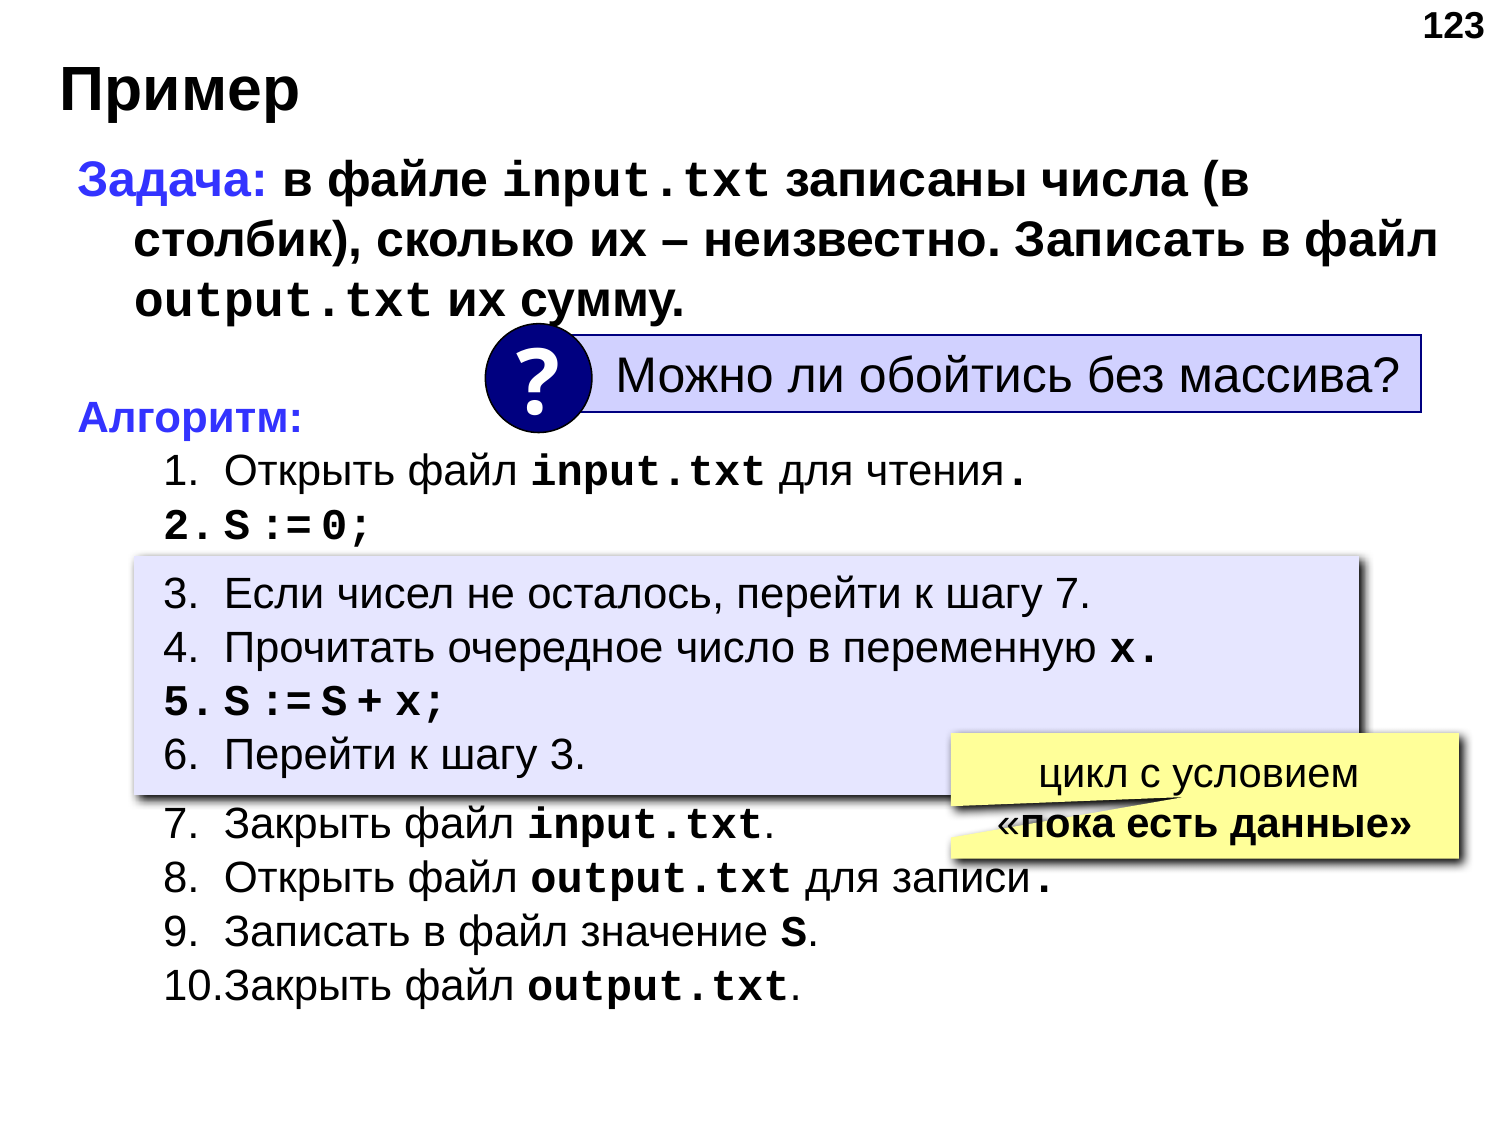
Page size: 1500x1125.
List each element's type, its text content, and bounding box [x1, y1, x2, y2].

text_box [485, 323, 1422, 433]
text_box цикл с условием «пока есть данные» [950, 733, 1459, 859]
title Пример [44, 41, 1500, 130]
text_box ‹#› [1149, 0, 1500, 51]
text_box Задача: в файле input.txt записаны числа (в столбик), сколько их – неизвестно. Записать в файл output.txt их сумму. Алгоритм: Открыть файл input.txt для чтения. S := 0; Если чисел не осталось, перейти к шагу 7. Прочитать очередное число в переменную x. S := S + x; Перейти к шагу 3. Закрыть файл input.txt. Открыть файл output.txt для записи. Записать в файл значение S. Закрыть файл output.txt. [62, 138, 1469, 1046]
